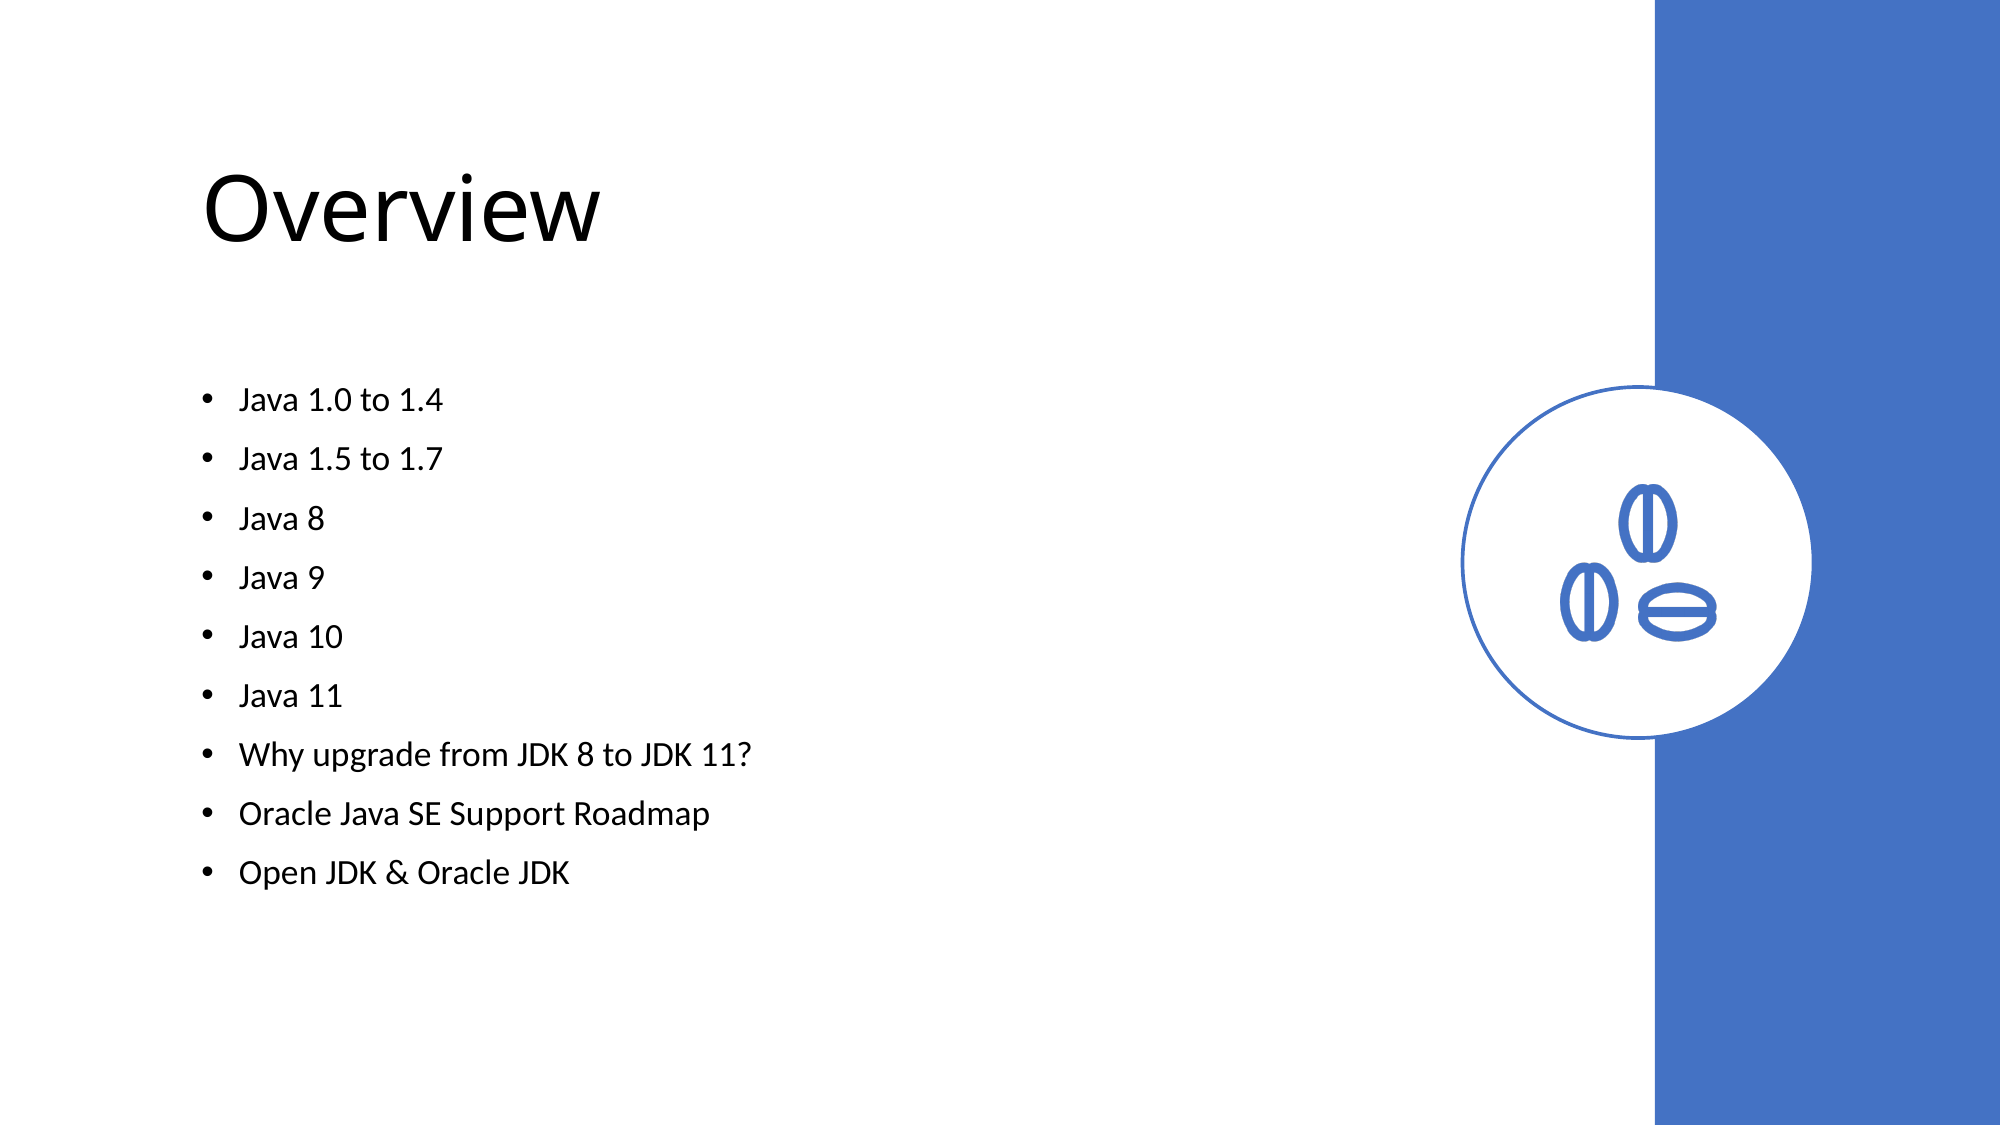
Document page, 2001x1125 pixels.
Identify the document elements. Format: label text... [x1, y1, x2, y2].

text_box [1654, 0, 2000, 1125]
list Java 1.0 to 1.4 Java 1.5 to 1.7 Java 8 Java 9 Java 10 Java 11 Why upgrade from JDK 8 to JDK 11? Oracle Java SE Support Roadmap Open JDK & Oracle JDK [186, 373, 1248, 940]
title Overview [186, 102, 1413, 321]
picture [1544, 468, 1732, 657]
text_box [1461, 385, 1815, 740]
